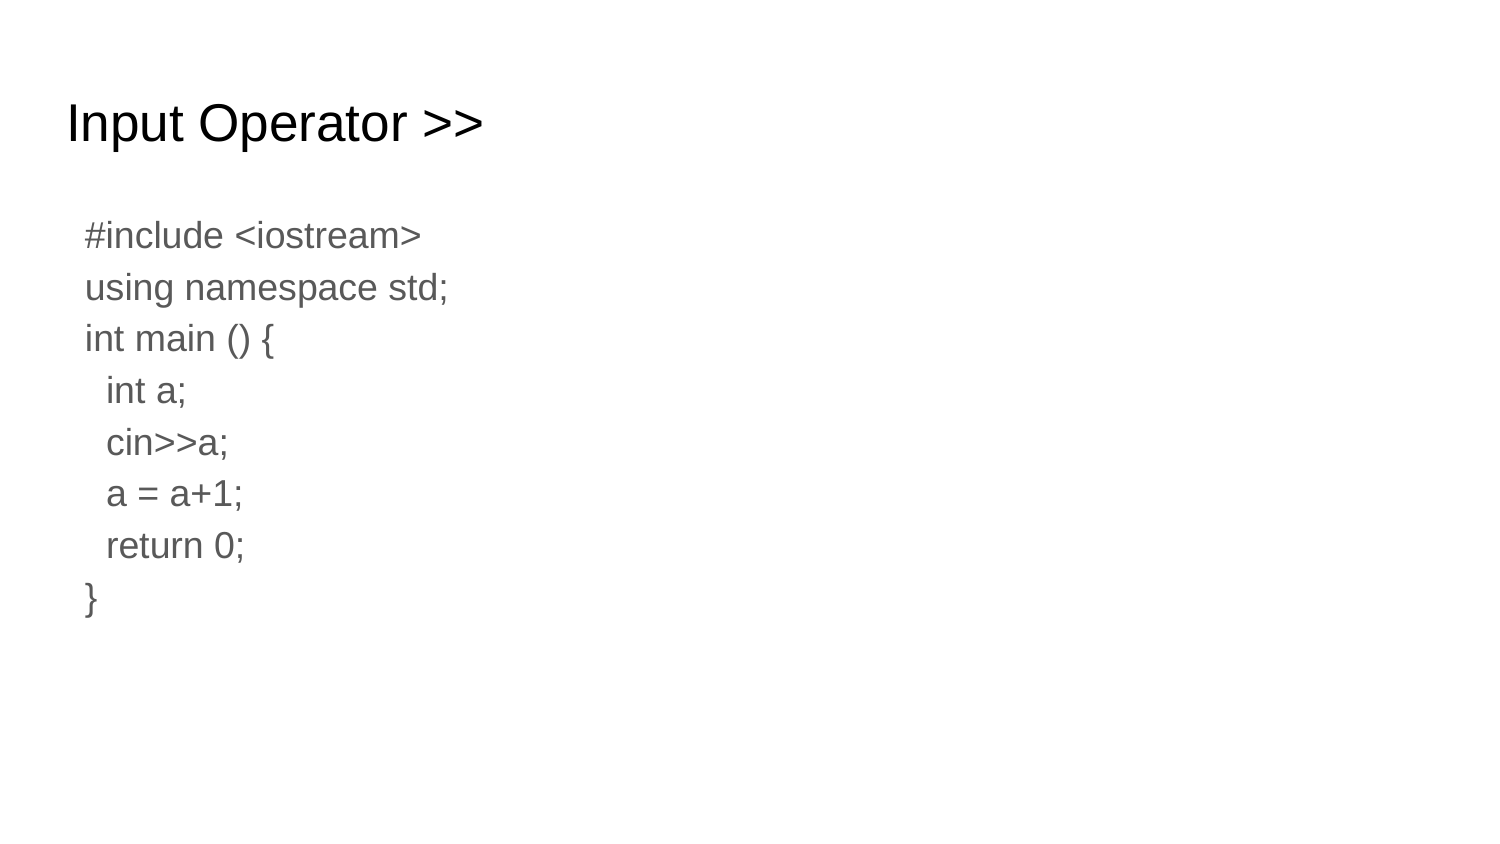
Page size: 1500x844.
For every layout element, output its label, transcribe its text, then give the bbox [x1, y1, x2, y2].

list #include <iostream> using namespace std; int main () { int a; cin>>a; a = a+1; return 0; } [51, 189, 1449, 750]
title Input Operator >> [51, 72, 1449, 167]
